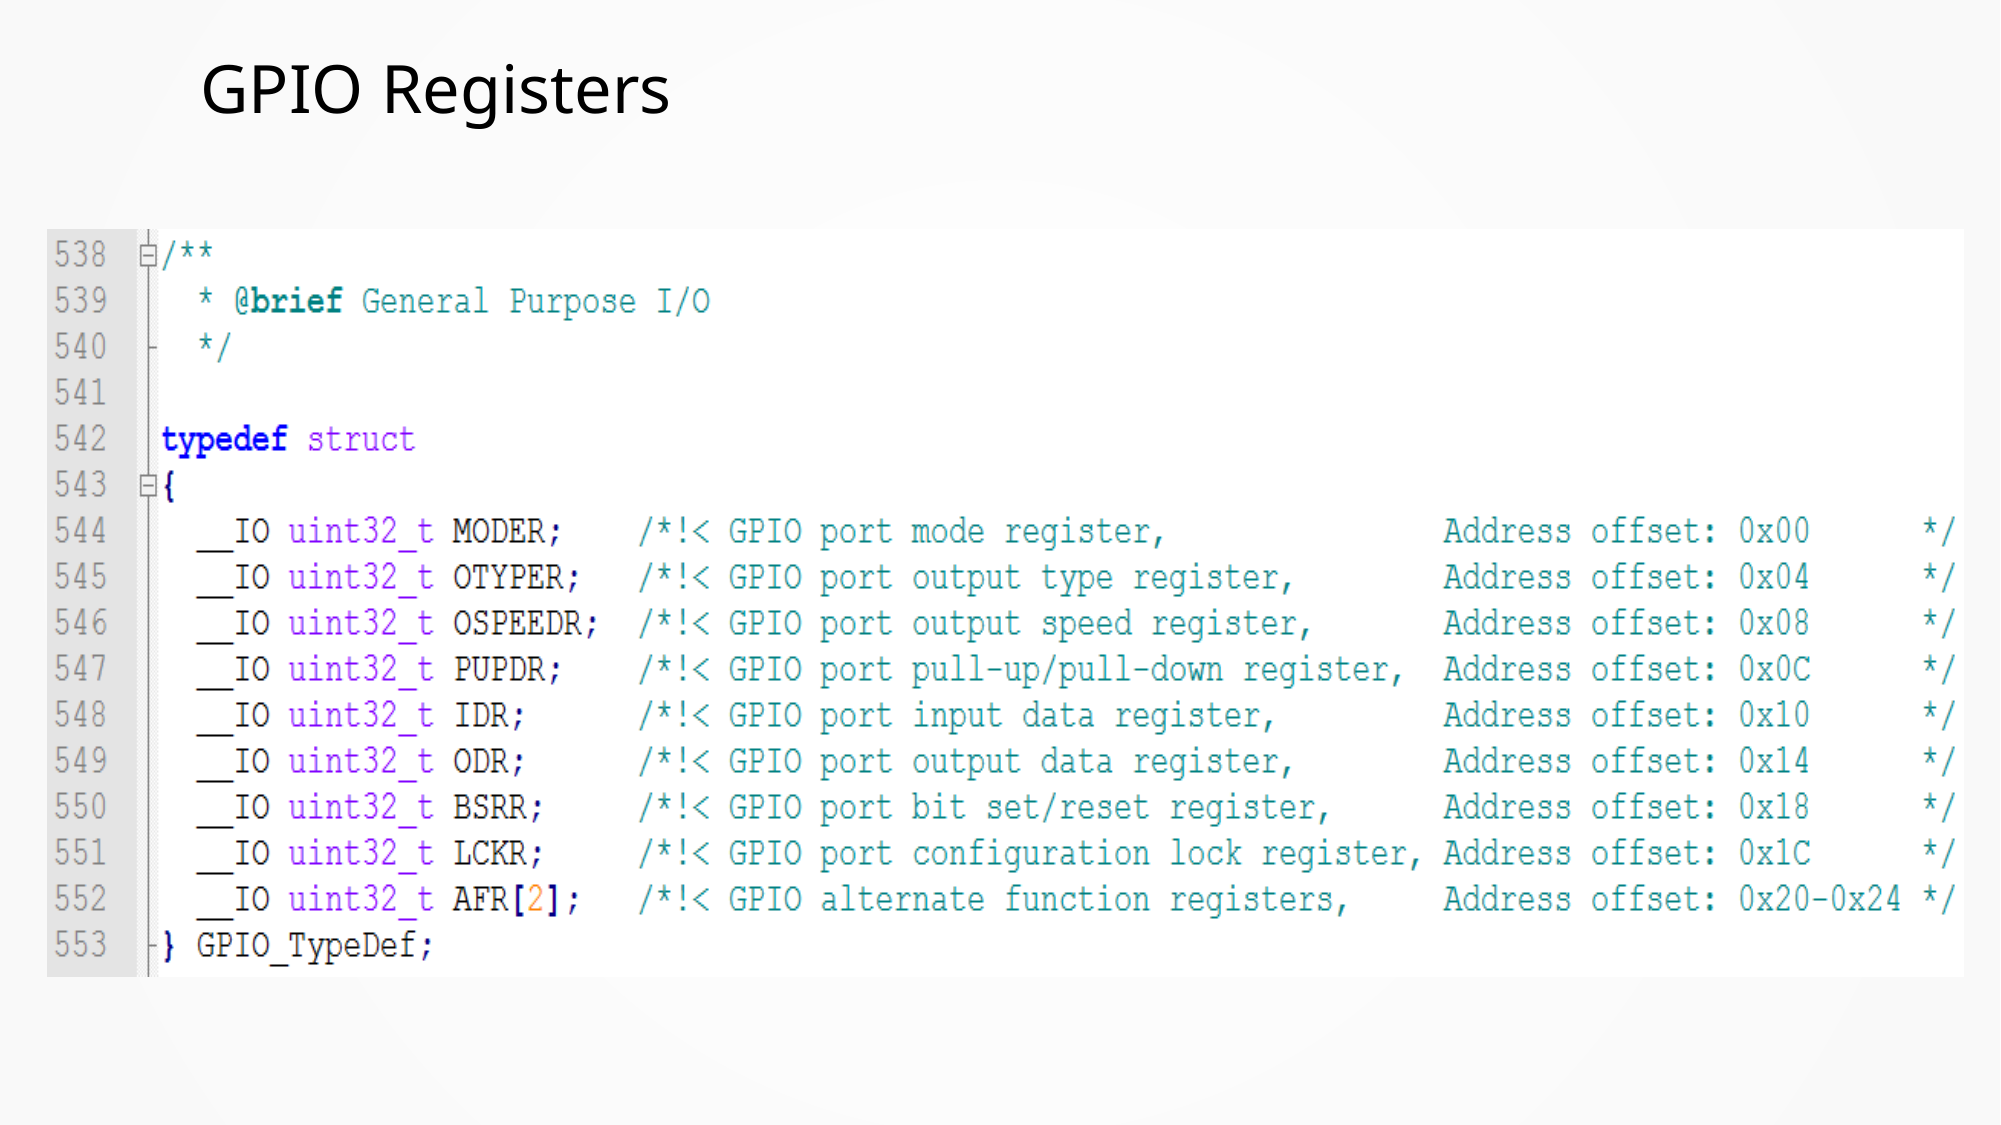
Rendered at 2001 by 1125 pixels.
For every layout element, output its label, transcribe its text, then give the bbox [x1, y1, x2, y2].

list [47, 229, 1964, 977]
title GPIO Registers [185, 48, 1761, 164]
